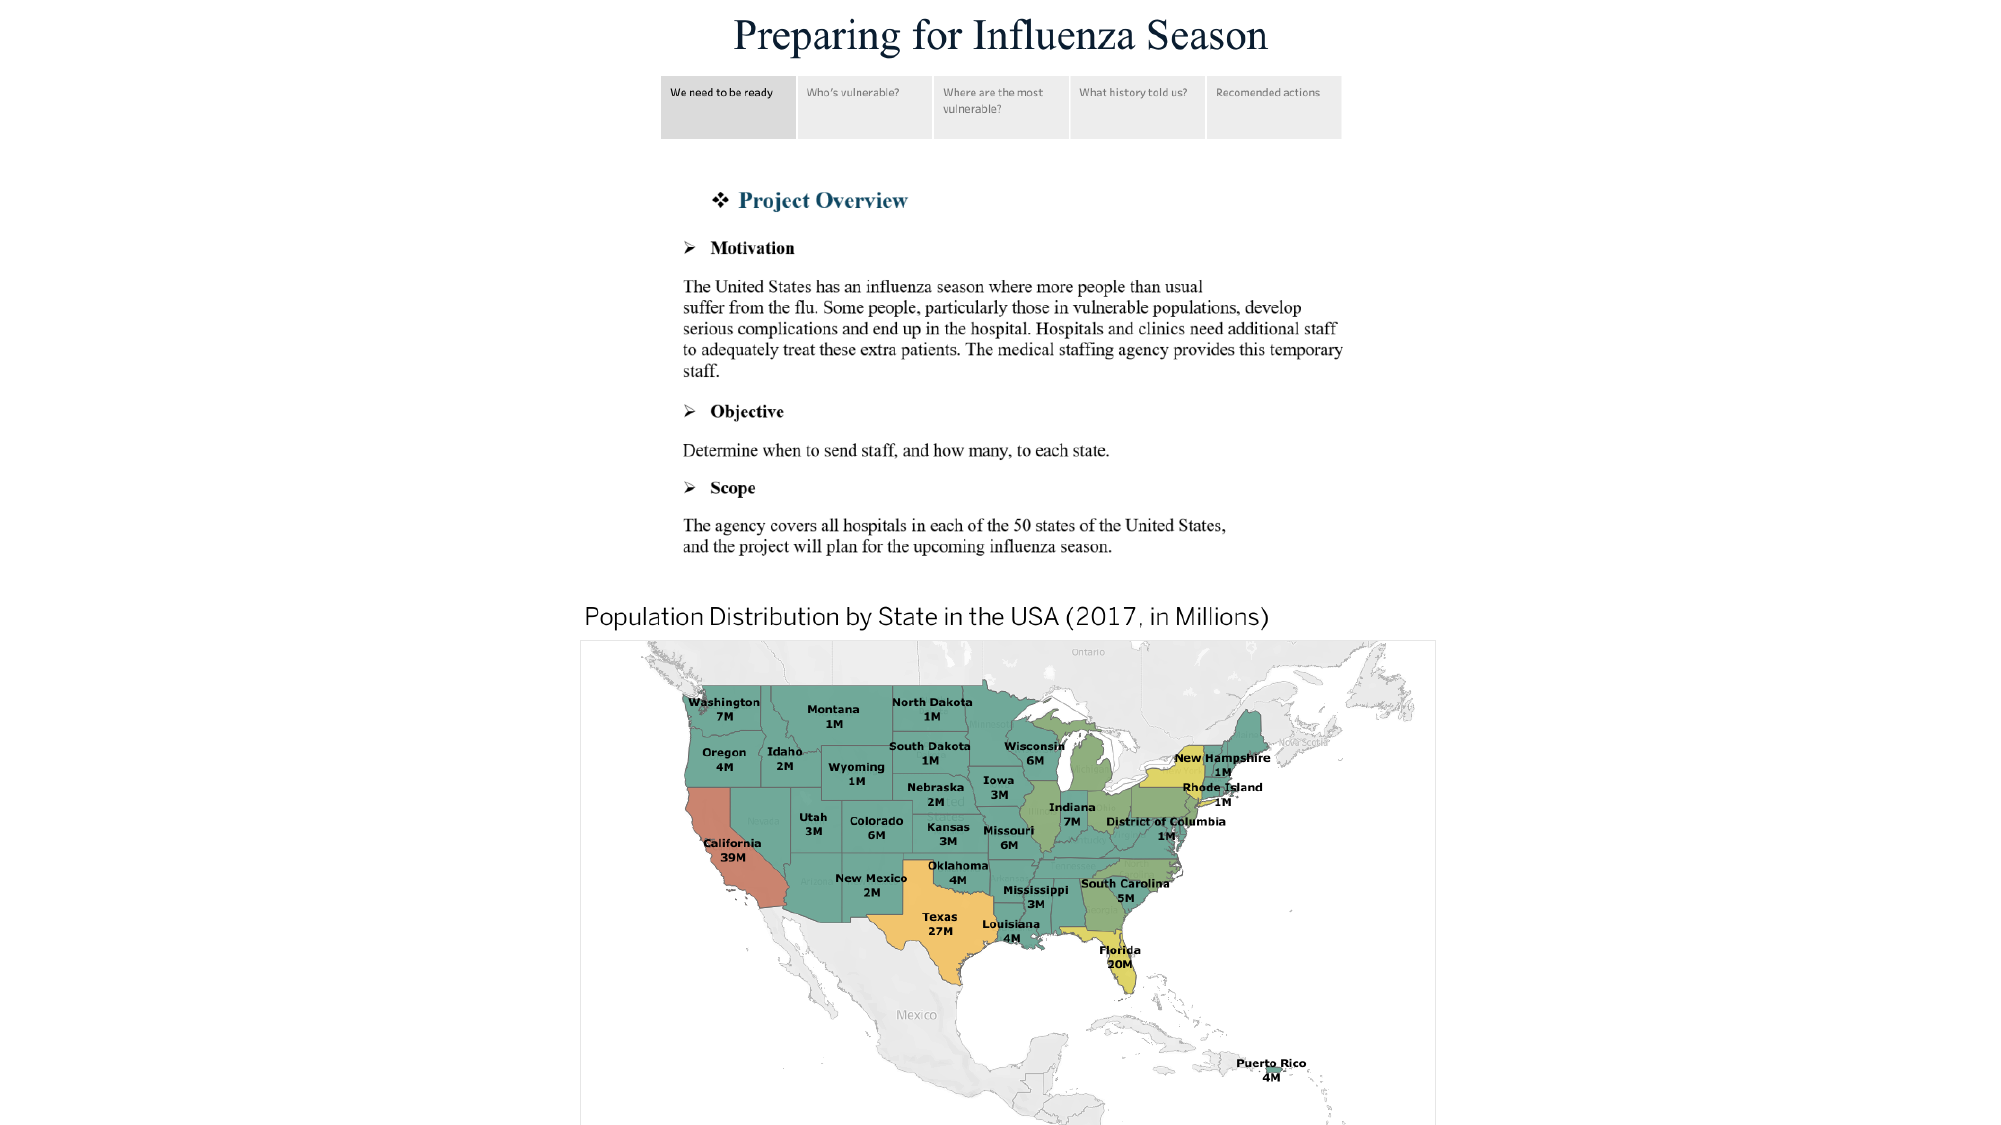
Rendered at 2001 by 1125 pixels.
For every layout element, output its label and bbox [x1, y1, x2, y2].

picture [562, 0, 1438, 1125]
